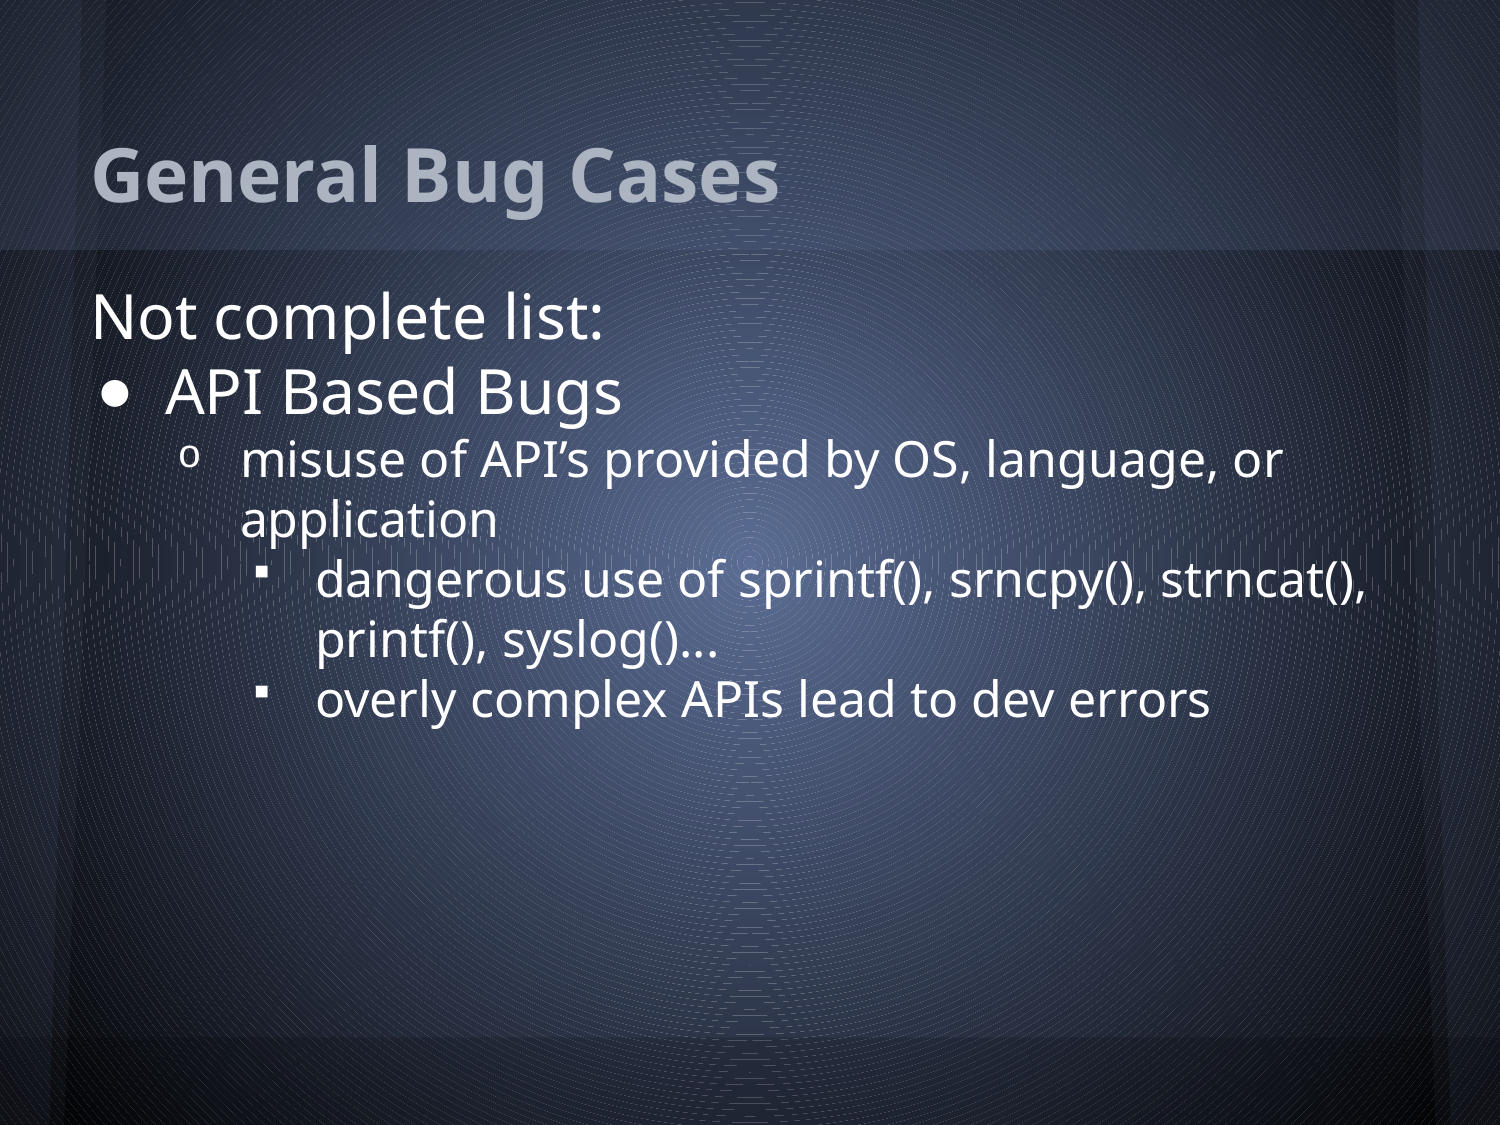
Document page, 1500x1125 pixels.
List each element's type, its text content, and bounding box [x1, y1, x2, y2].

list Not complete list: API Based Bugs misuse of API’s provided by OS, language, or application dangerous use of sprintf(), srncpy(), strncat(), printf(), syslog()... overly complex APIs lead to dev errors [75, 262, 1425, 1078]
title General Bug Cases [75, 45, 1425, 233]
